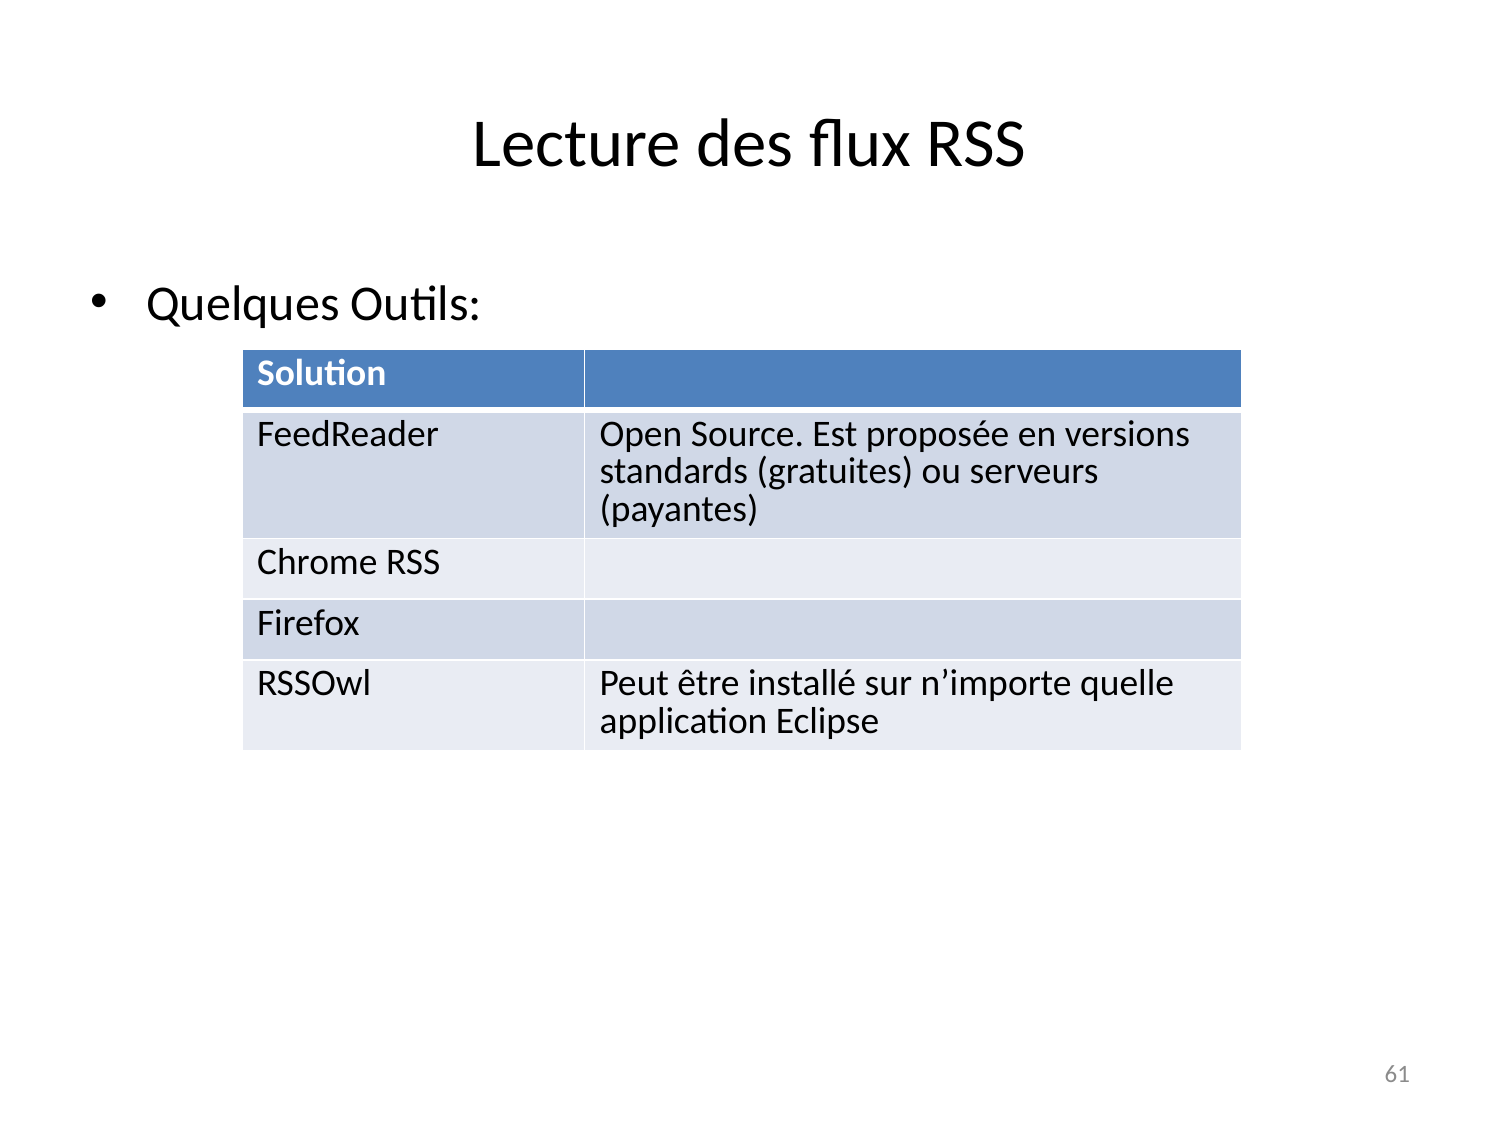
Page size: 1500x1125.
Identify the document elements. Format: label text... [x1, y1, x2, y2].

list Quelques Outils: [75, 262, 1425, 1005]
table_cell Peut être installé sur n’importe quelle application Eclipse [585, 661, 1241, 750]
title Lecture des flux RSS [75, 45, 1425, 233]
table_header [585, 350, 1241, 407]
table_cell Firefox [243, 600, 584, 659]
table_cell [585, 600, 1241, 659]
table_cell Open Source. Est proposée en versions standards (gratuites) ou serveurs (payantes) [585, 413, 1241, 538]
table_cell Chrome RSS [243, 539, 584, 598]
table_cell RSSOwl [243, 661, 584, 750]
table_cell [585, 539, 1241, 598]
table_cell FeedReader [243, 413, 584, 538]
slide_number 61 [1074, 1042, 1425, 1103]
table_header Solution [243, 350, 584, 407]
